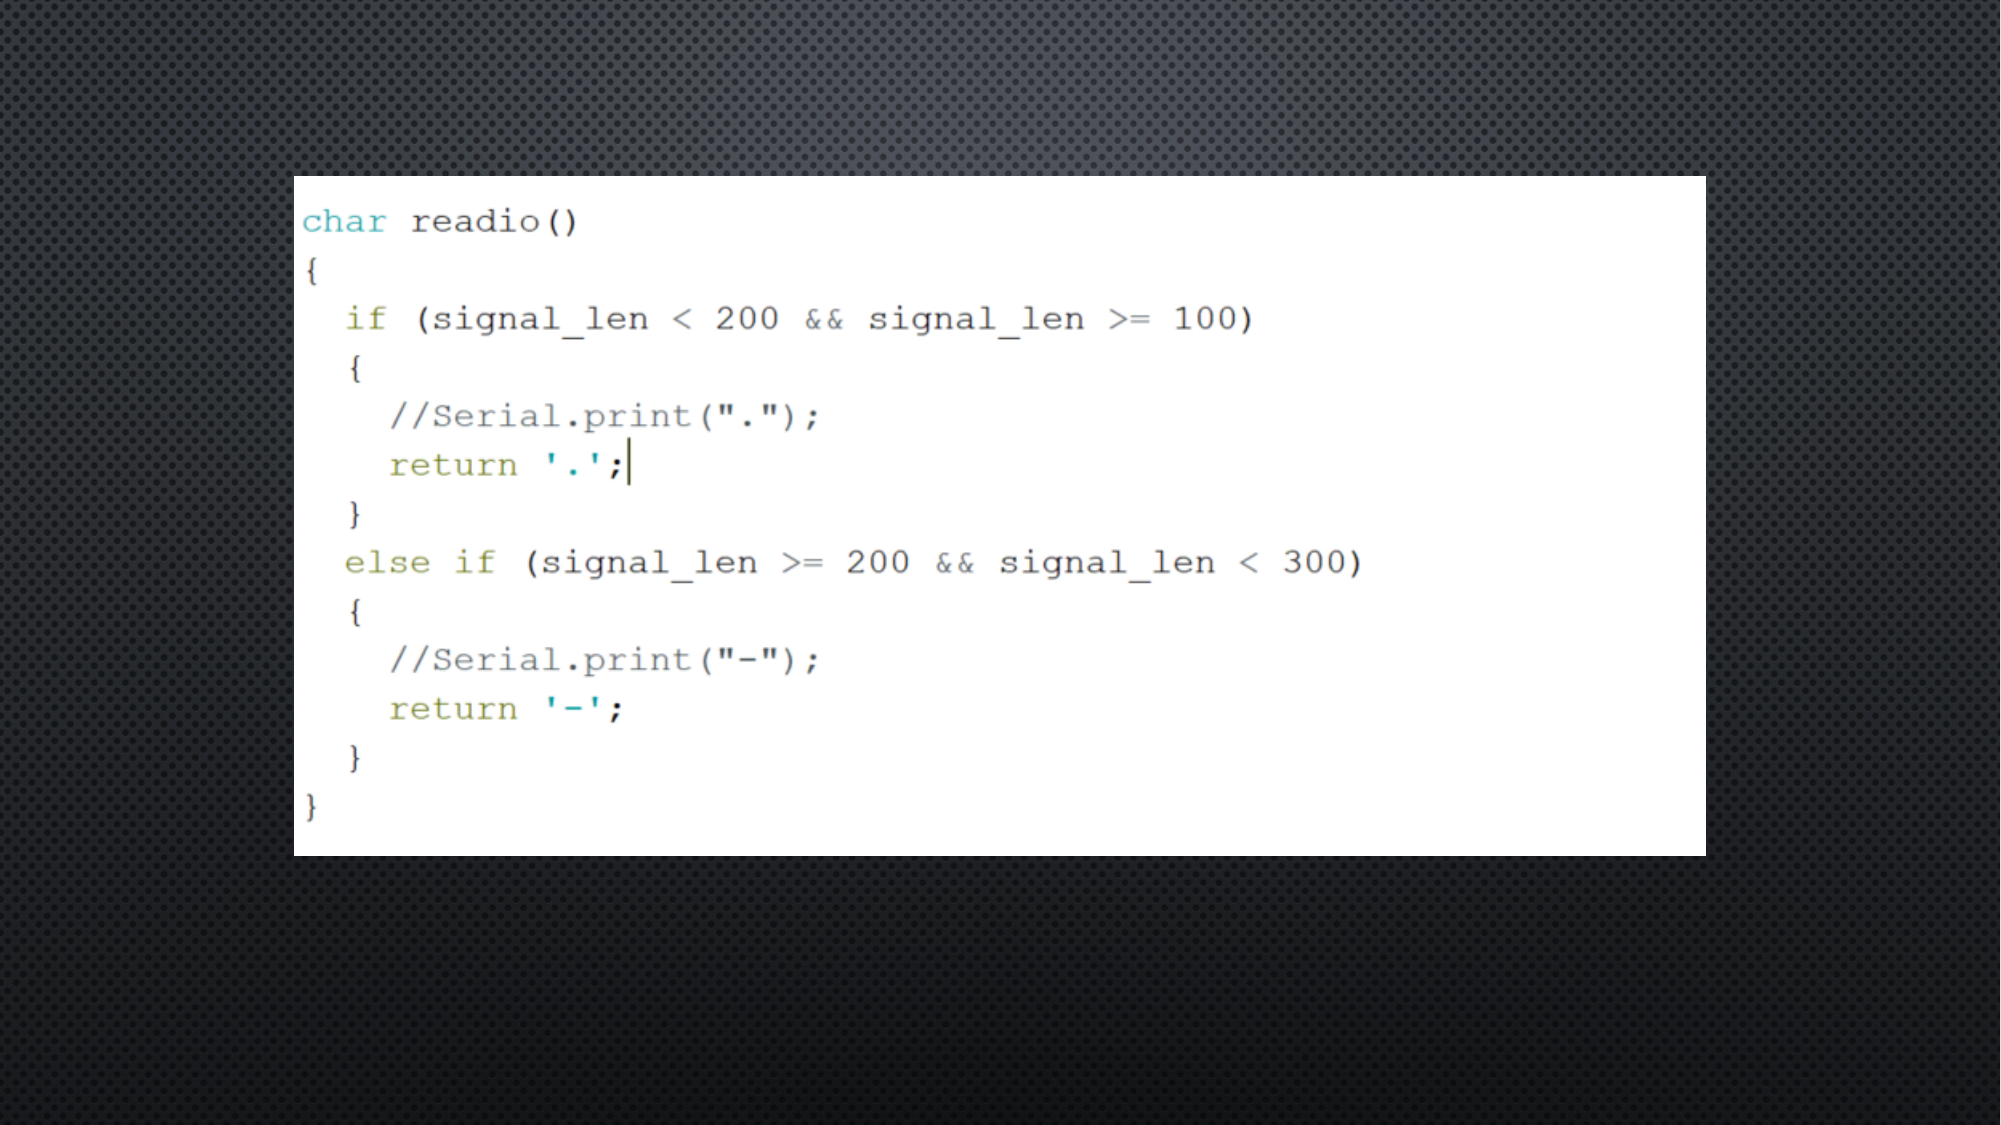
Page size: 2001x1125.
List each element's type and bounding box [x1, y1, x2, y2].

picture [294, 176, 1706, 857]
